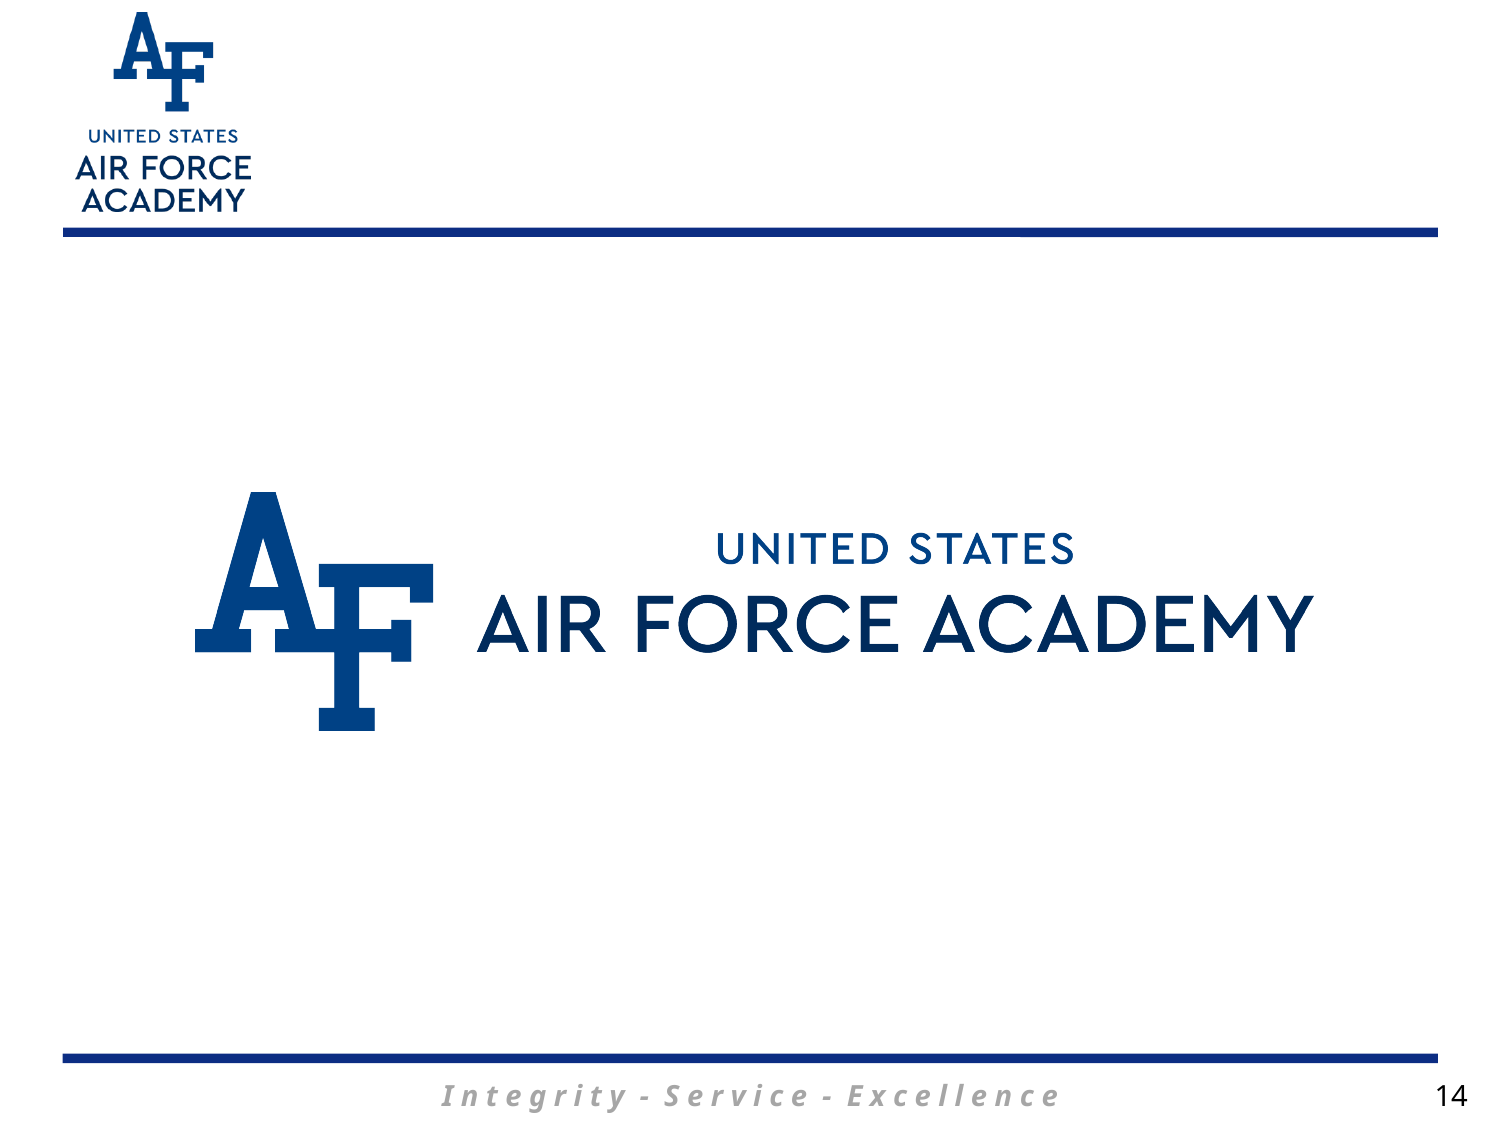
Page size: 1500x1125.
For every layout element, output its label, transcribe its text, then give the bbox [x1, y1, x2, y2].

picture [75, 12, 251, 212]
picture [195, 492, 1315, 732]
text_box 14 [1402, 1069, 1500, 1125]
